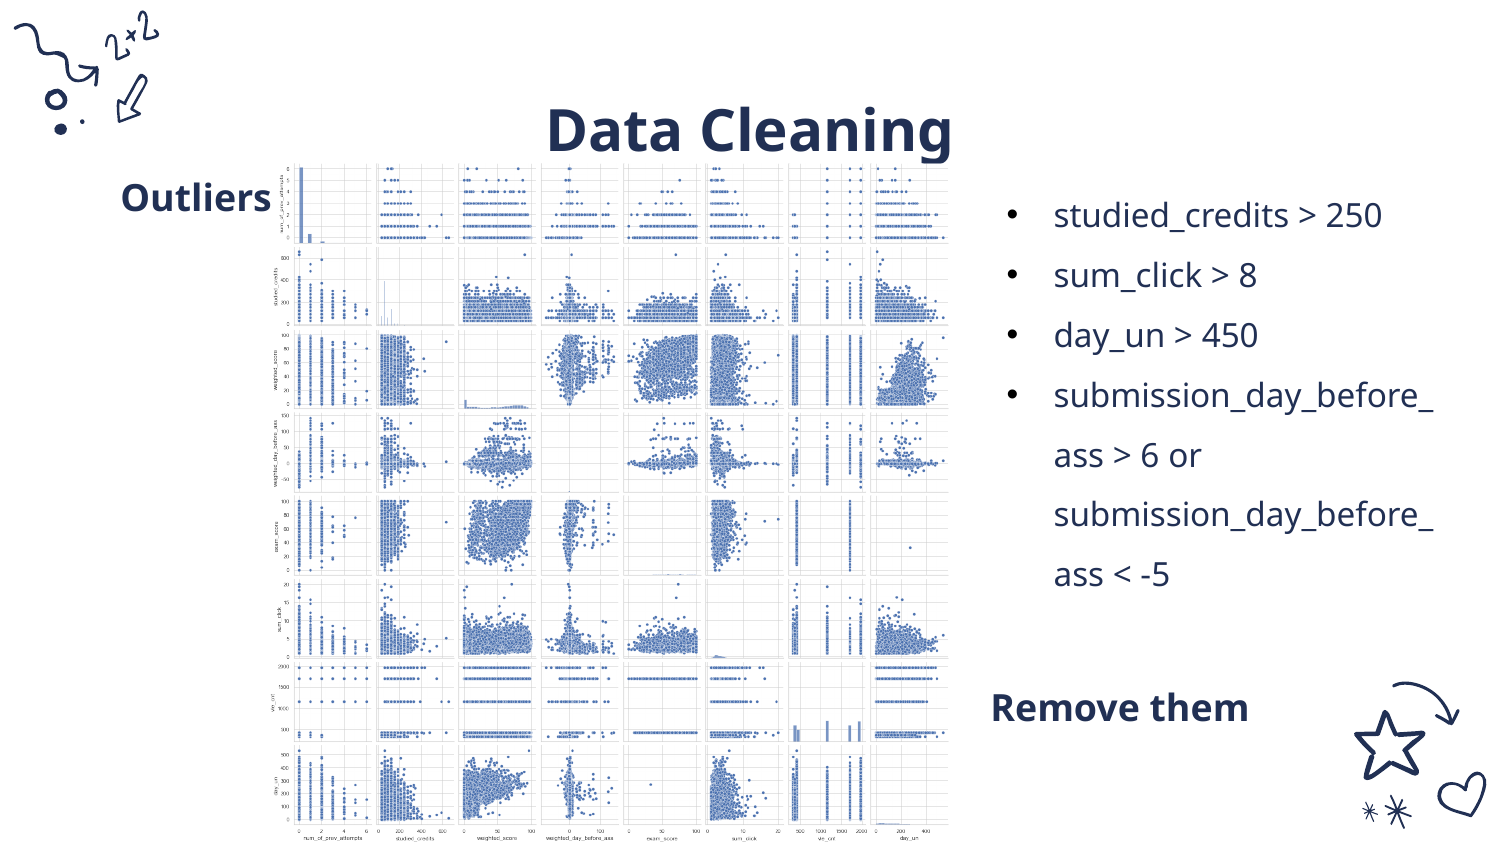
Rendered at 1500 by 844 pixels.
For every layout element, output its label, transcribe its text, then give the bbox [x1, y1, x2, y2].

text_box Outliers [105, 166, 261, 227]
text_box Remove them [975, 676, 1265, 737]
picture [267, 160, 951, 844]
text_box studied_credits > 250 sum_click > 8 day_un > 450 submission_day_before_ass > 6 or submission_day_before_ass < -5 [991, 166, 1453, 636]
title Data Cleaning [116, 88, 1383, 167]
